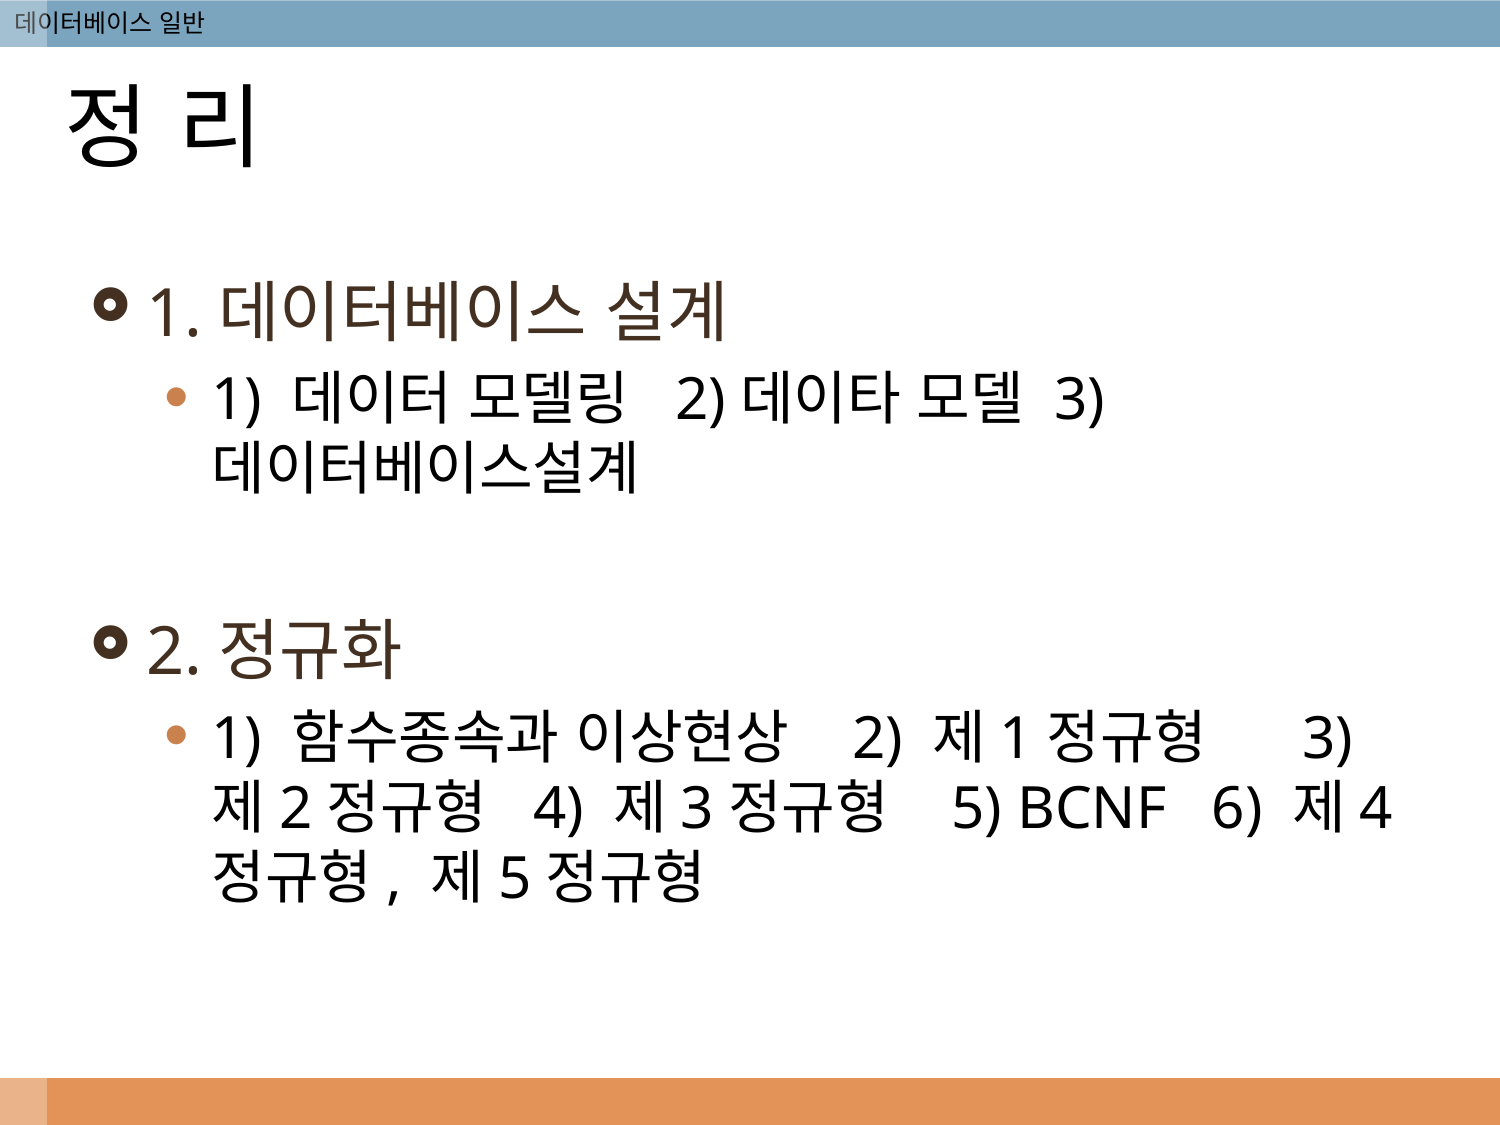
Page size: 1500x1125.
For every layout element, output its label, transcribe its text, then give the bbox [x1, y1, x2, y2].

list 1.데이터베이스 설계 1) 데이터 모델링 2)데이타 모델 3) 데이터베이스설계 2.정규화 1) 함수종속과 이상현상 2) 제1정규형 3) 제2정규형 4) 제3정규형 5) BCNF 6) 제4정규형, 제5정규형 [75, 262, 1425, 1005]
title 정 리 [49, 46, 1454, 202]
